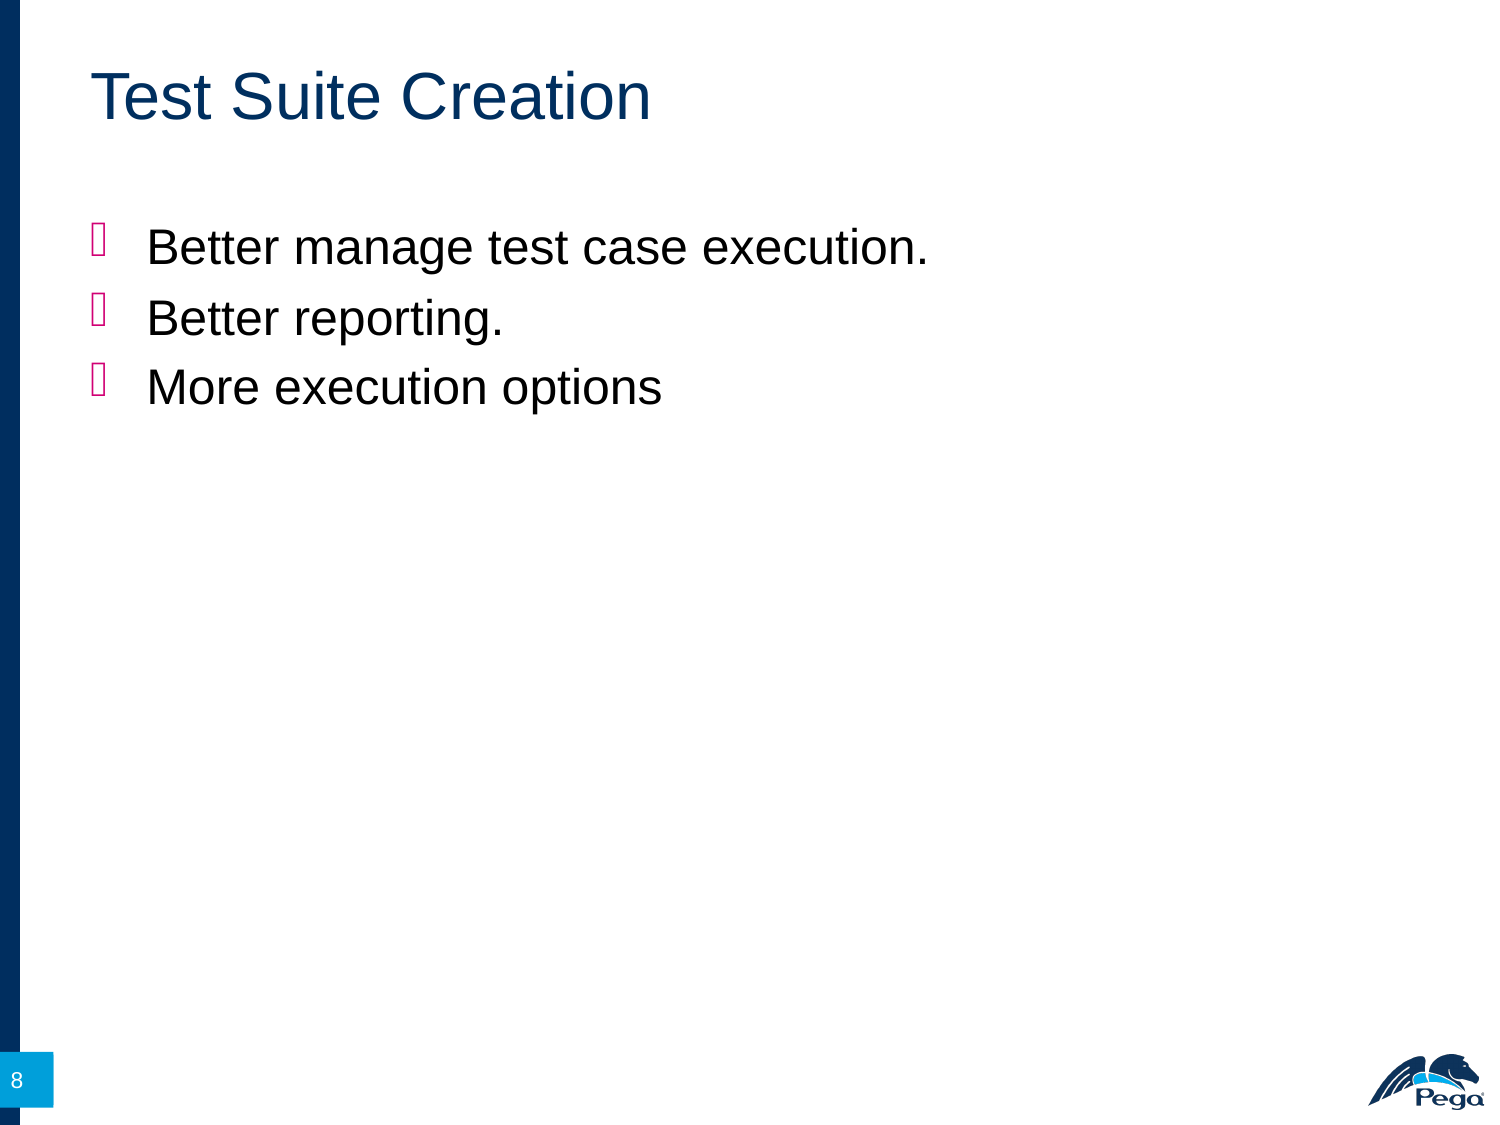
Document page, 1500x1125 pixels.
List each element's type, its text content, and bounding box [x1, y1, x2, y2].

picture [1368, 1054, 1485, 1110]
title Test Suite Creation [75, 18, 1425, 168]
list Better manage test case execution. Better reporting. More execution options [75, 207, 1425, 1025]
